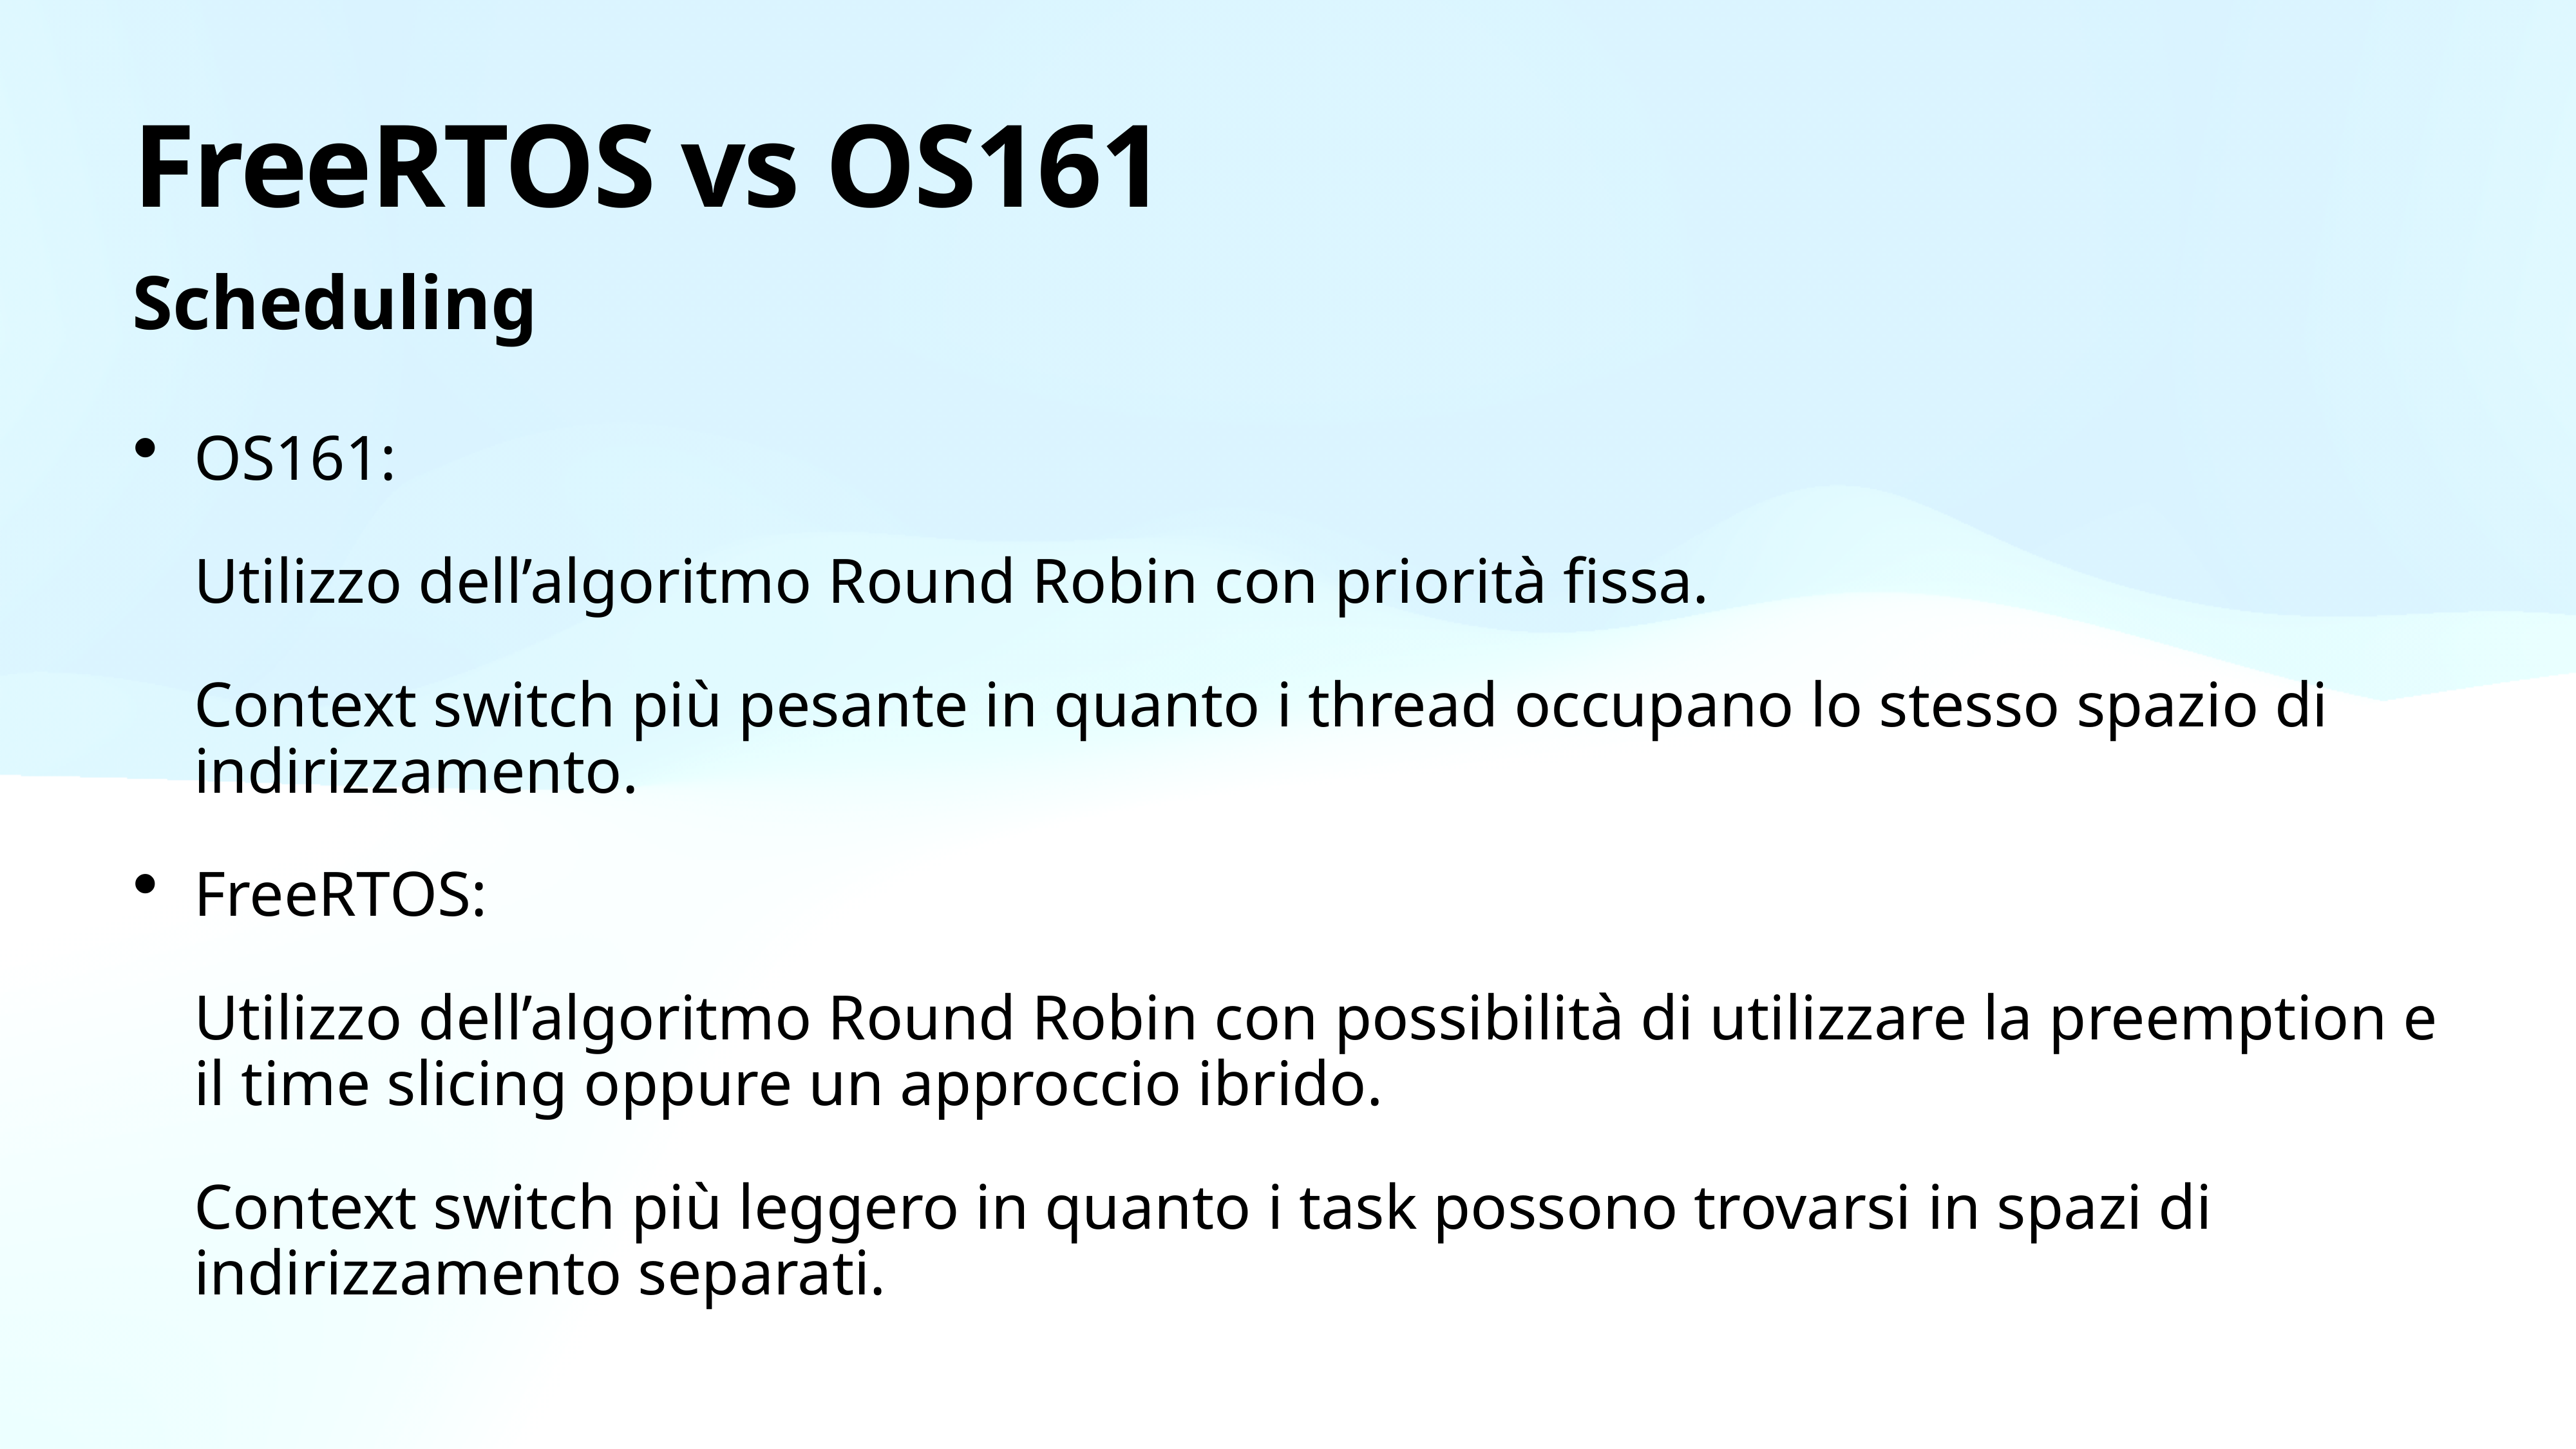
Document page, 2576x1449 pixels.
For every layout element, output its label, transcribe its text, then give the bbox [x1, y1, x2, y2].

list OS161: Utilizzo dell’algoritmo Round Robin con priorità fissa. Context switch più pesante in quanto i thread occupano lo stesso spazio di indirizzamento. FreeRTOS: Utilizzo dell’algoritmo Round Robin con possibilità di utilizzare la preemption e il time slicing oppure un approccio ibrido. Context switch più leggero in quanto i task possono trovarsi in spazi di indirizzamento separati. [127, 421, 2449, 1321]
list Scheduling [127, 250, 2449, 350]
title FreeRTOS vs OS161 [127, 113, 2449, 250]
picture [0, 0, 2576, 1449]
